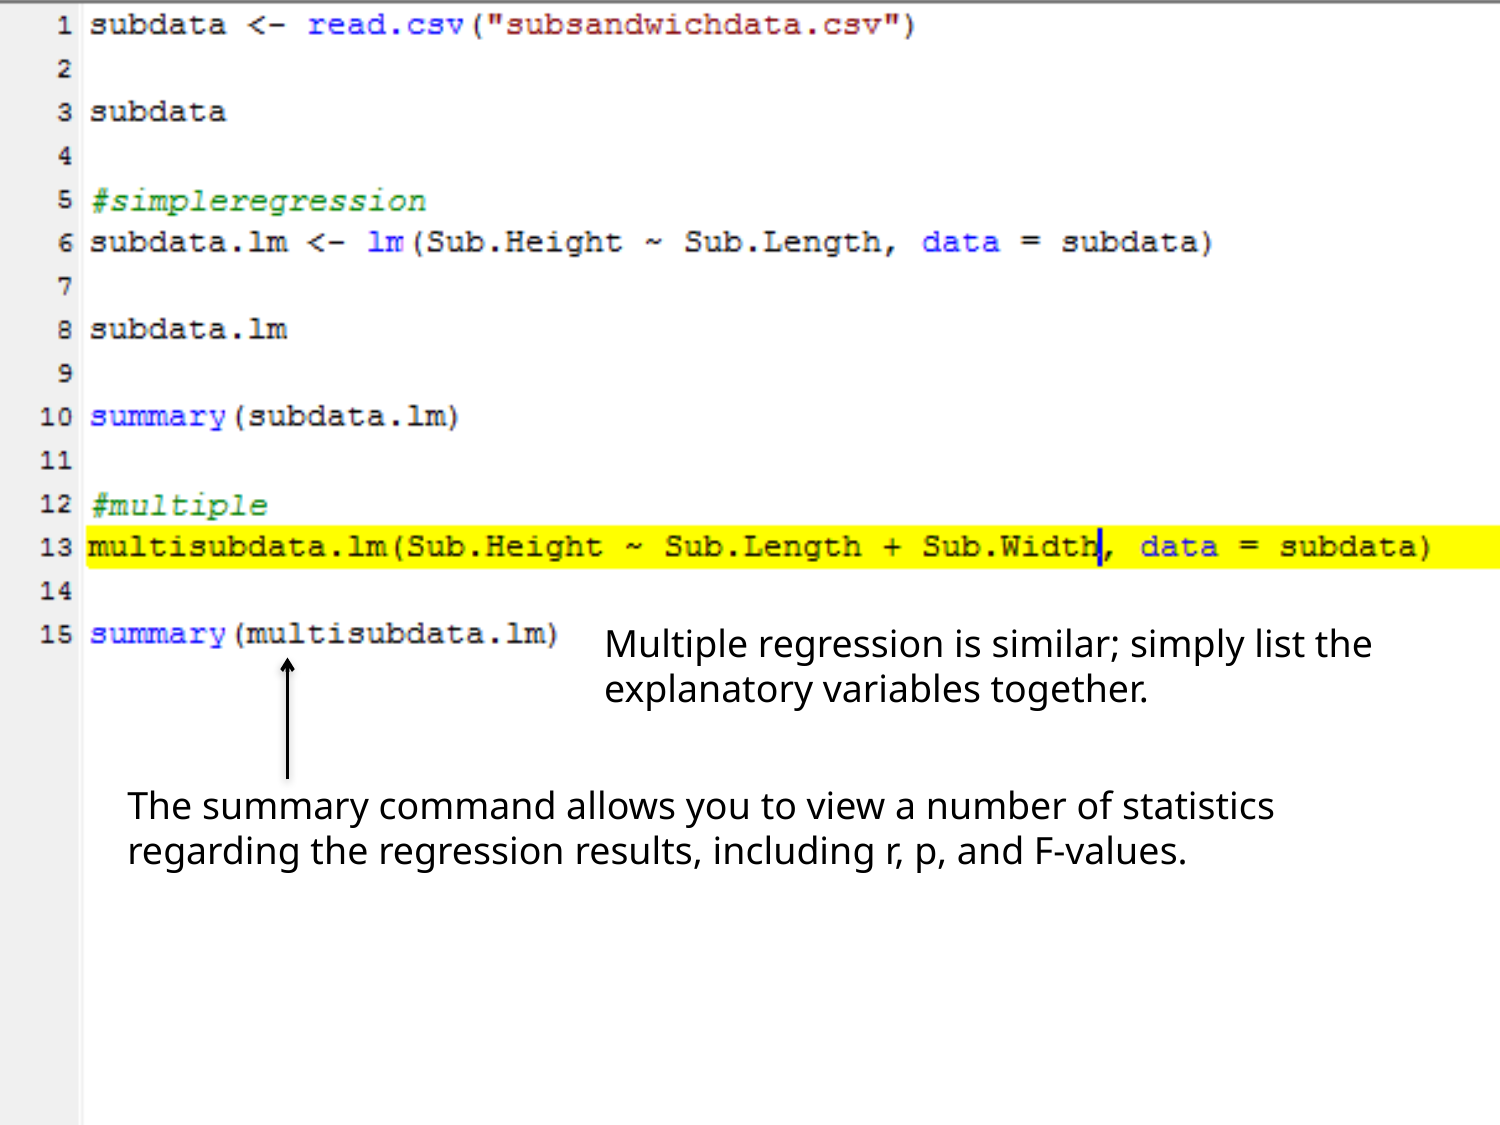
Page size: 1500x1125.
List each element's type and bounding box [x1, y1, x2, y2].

list [0, 0, 1500, 1125]
